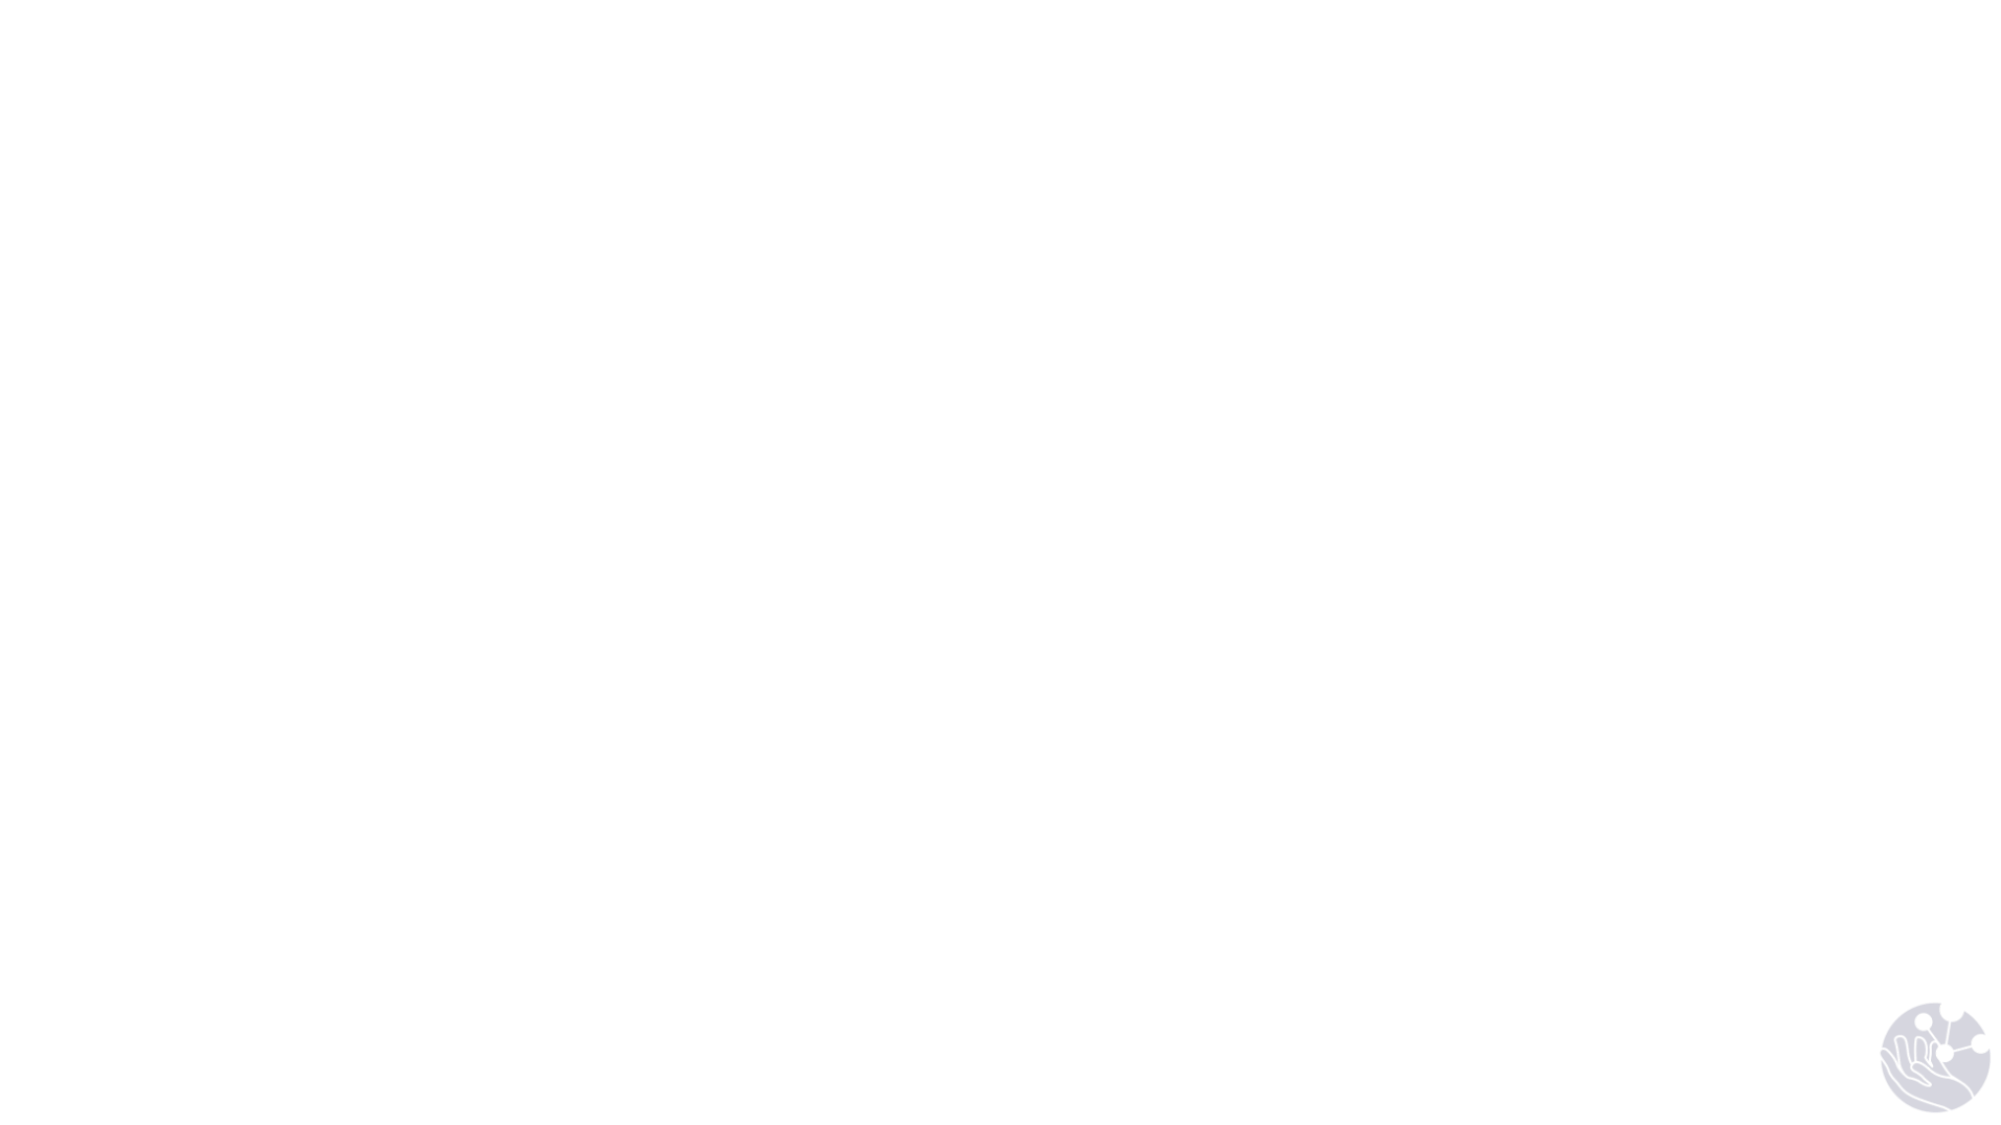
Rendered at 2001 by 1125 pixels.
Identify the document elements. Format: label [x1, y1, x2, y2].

picture [1866, 991, 1998, 1125]
